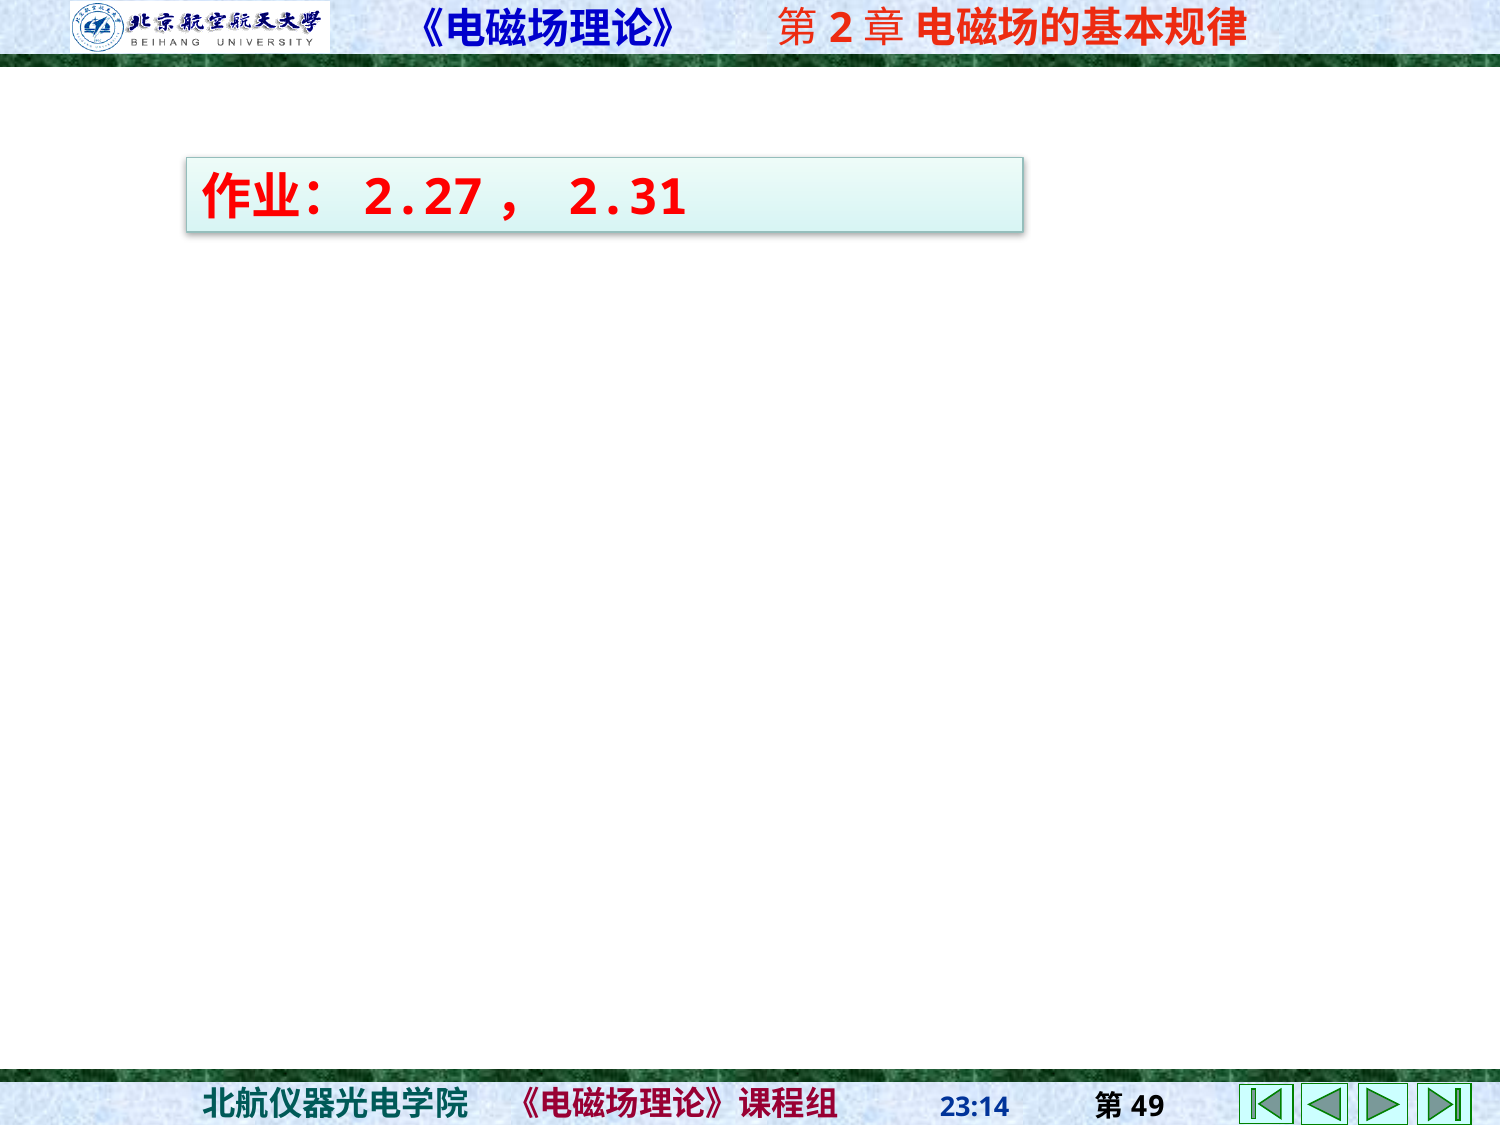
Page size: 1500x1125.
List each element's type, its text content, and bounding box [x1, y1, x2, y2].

text_box 作业：2.27， 2.31 [186, 157, 1024, 233]
picture [0, 1069, 1500, 1125]
picture [0, 0, 1500, 67]
